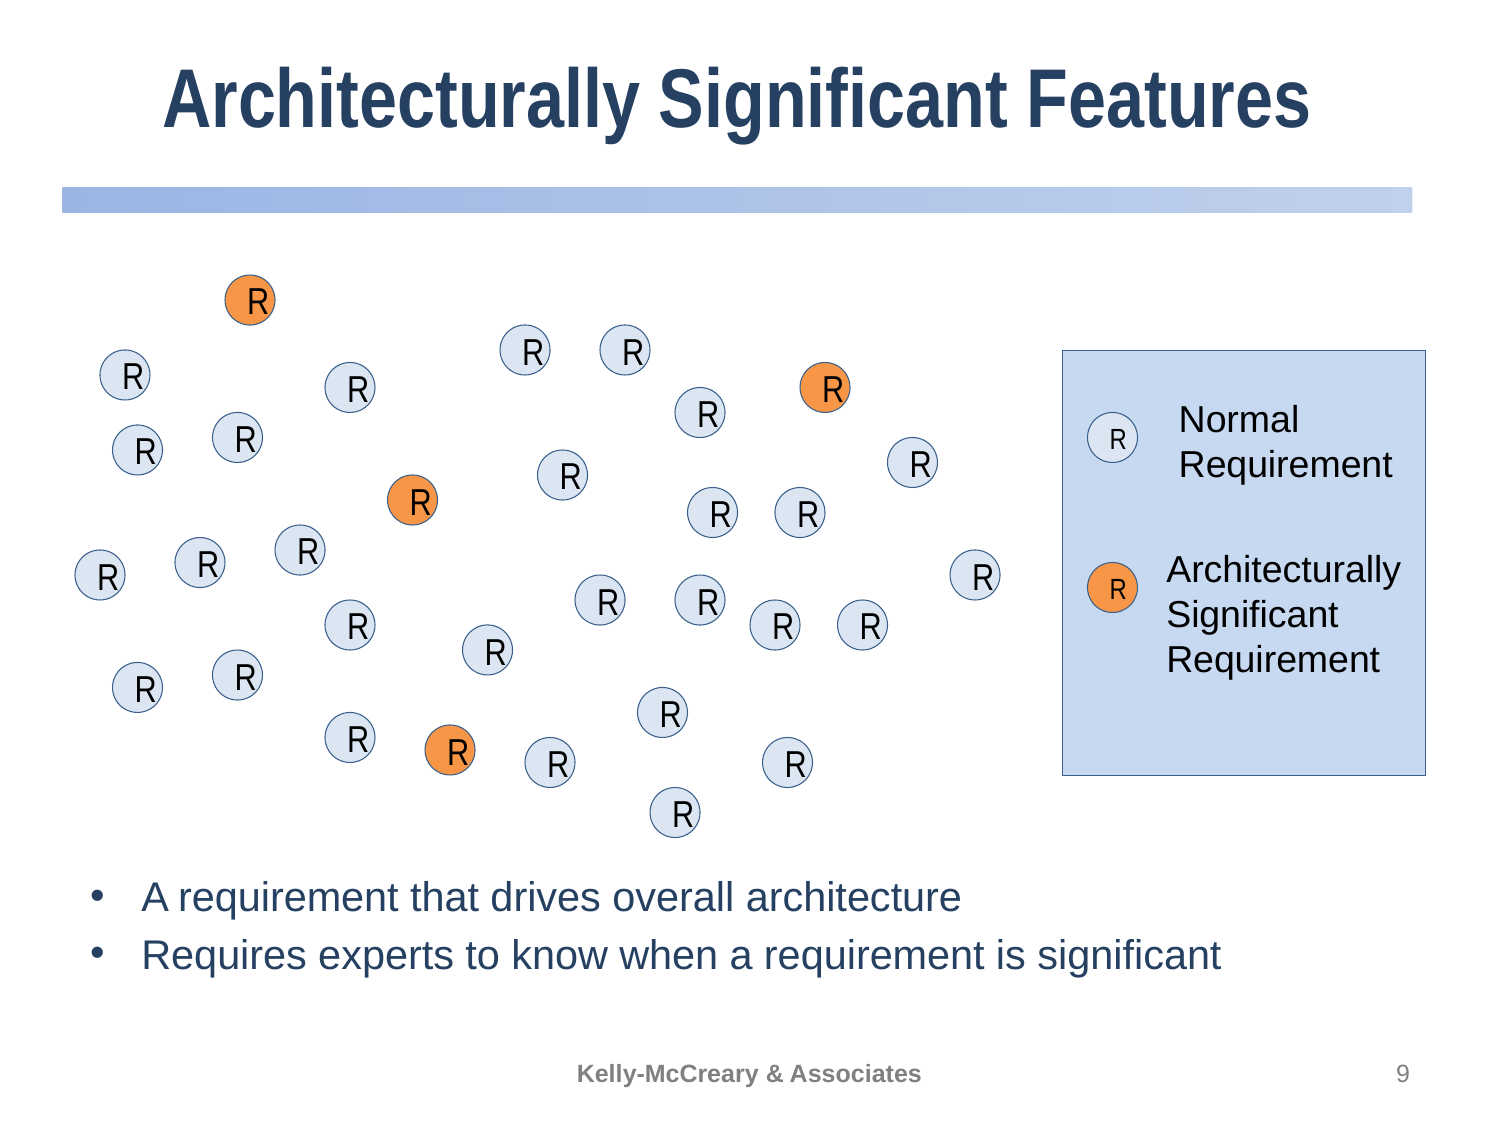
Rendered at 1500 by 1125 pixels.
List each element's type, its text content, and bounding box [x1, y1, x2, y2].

text_box R [685, 485, 740, 540]
text_box R [110, 422, 165, 478]
text_box R [497, 322, 553, 378]
text_box R [222, 272, 278, 328]
list A requirement that drives overall architecture Requires experts to know when a requirement is significant [75, 862, 1425, 988]
text_box R [747, 597, 803, 653]
text_box R [947, 547, 1003, 603]
text_box R [97, 347, 153, 403]
text_box R [460, 622, 515, 678]
text_box Normal Requirement [1164, 387, 1408, 493]
text_box R [322, 360, 378, 415]
text_box R [797, 360, 853, 415]
text_box R [597, 322, 653, 378]
text_box R [172, 535, 228, 590]
text_box R [635, 685, 690, 740]
text_box R [760, 735, 815, 790]
text_box R [647, 785, 703, 840]
text_box R [772, 485, 828, 540]
title Architecturally Significant Features [62, 0, 1413, 188]
text_box R [72, 547, 128, 603]
text_box R [272, 522, 328, 578]
text_box R [110, 660, 165, 715]
text_box R [672, 385, 728, 440]
text_box R [535, 447, 590, 503]
text_box R [322, 597, 378, 653]
text_box R [672, 572, 728, 628]
footer Kelly-McCreary & Associates [512, 1042, 988, 1103]
text_box R [835, 597, 890, 653]
text_box R [422, 722, 478, 778]
text_box R [572, 572, 628, 628]
text_box Architecturally Significant Requirement [1151, 537, 1417, 688]
text_box R [1085, 410, 1140, 465]
text_box R [210, 410, 265, 465]
slide_number 9 [1074, 1042, 1425, 1103]
text_box [1060, 348, 1427, 777]
text_box R [885, 435, 940, 490]
text_box R [385, 472, 440, 528]
text_box R [322, 710, 378, 765]
text_box R [210, 647, 265, 703]
text_box R [522, 735, 578, 790]
text_box R [1085, 560, 1140, 615]
